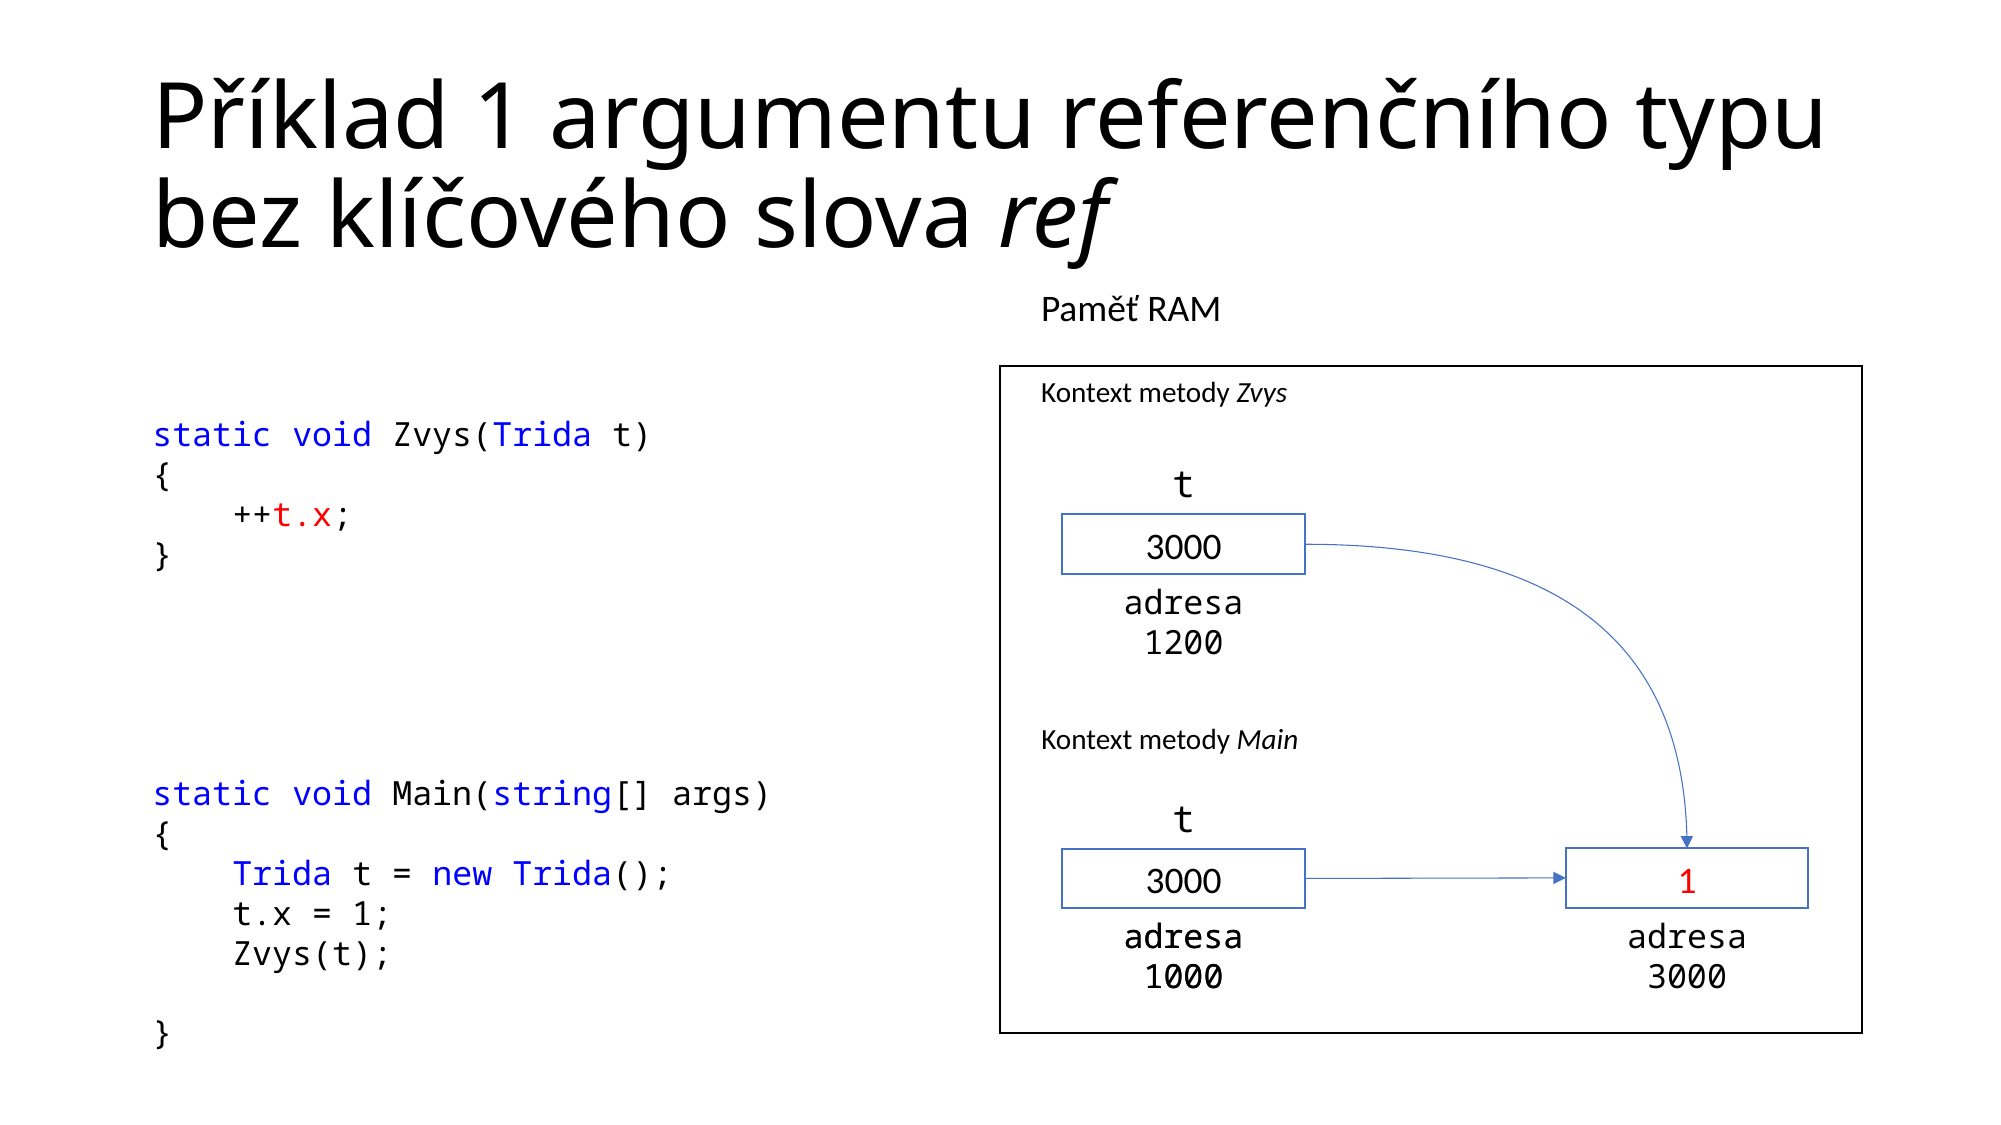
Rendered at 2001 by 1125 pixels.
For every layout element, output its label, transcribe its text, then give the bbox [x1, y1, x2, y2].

text_box t [1062, 787, 1304, 847]
text_box 3000 [1061, 848, 1306, 909]
text_box adresa 3000 [1565, 908, 1809, 1003]
text_box [1000, 365, 1863, 1034]
text_box Kontext metody Main [1026, 712, 1304, 763]
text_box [1304, 544, 1688, 849]
text_box t [1062, 453, 1305, 513]
text_box adresa 1000 [1062, 908, 1305, 1003]
text_box static void Zvys(Trida t) { ++t.x; } static void Main(string[] args) { Trida t = new Trida(); t.x = 1; Zvys(t); } [137, 365, 1000, 1060]
text_box adresa 1200 [1062, 574, 1304, 669]
text_box 3000 [1061, 513, 1306, 575]
text_box 1 [1565, 847, 1809, 908]
text_box Paměť RAM [1026, 276, 1305, 337]
title Příklad 1 argumentu referenčního typu bez klíčového slova ref [137, 59, 1863, 278]
text_box Kontext metody Zvys [1026, 365, 1495, 416]
